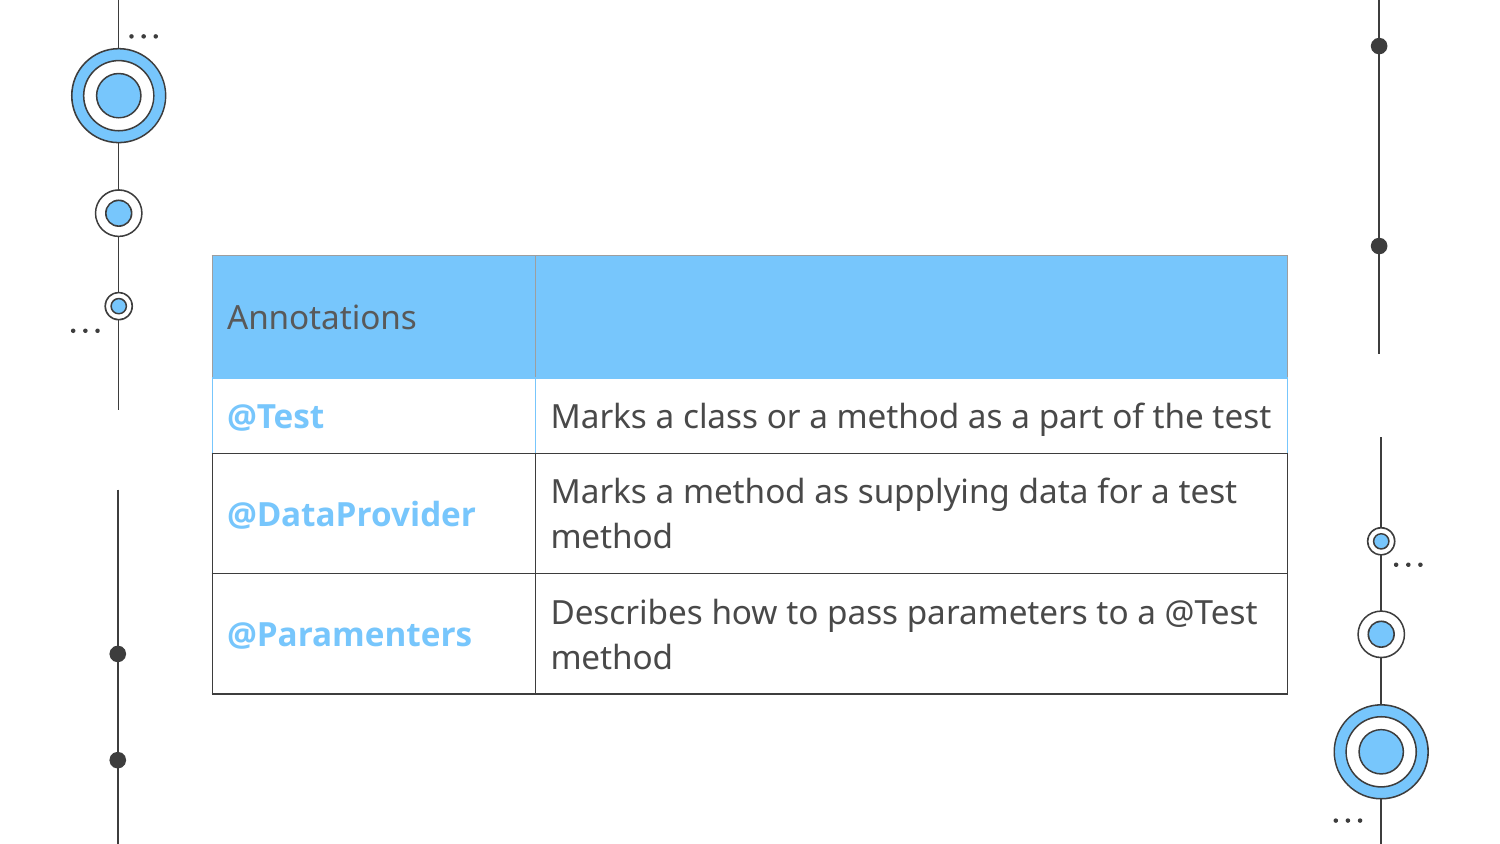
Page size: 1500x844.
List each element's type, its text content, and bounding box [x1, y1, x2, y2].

table_cell @Paramenters [213, 574, 535, 693]
table_header Annotations [213, 256, 535, 377]
table_cell Marks a method as supplying data for a test method [536, 454, 1287, 573]
table_cell Marks a class or a method as a part of the test [536, 379, 1287, 453]
table_cell @DataProvider [213, 454, 535, 573]
table_header [536, 256, 1287, 377]
table_cell Describes how to pass parameters to a @Test method [536, 574, 1287, 693]
table_cell @Test [213, 379, 535, 453]
